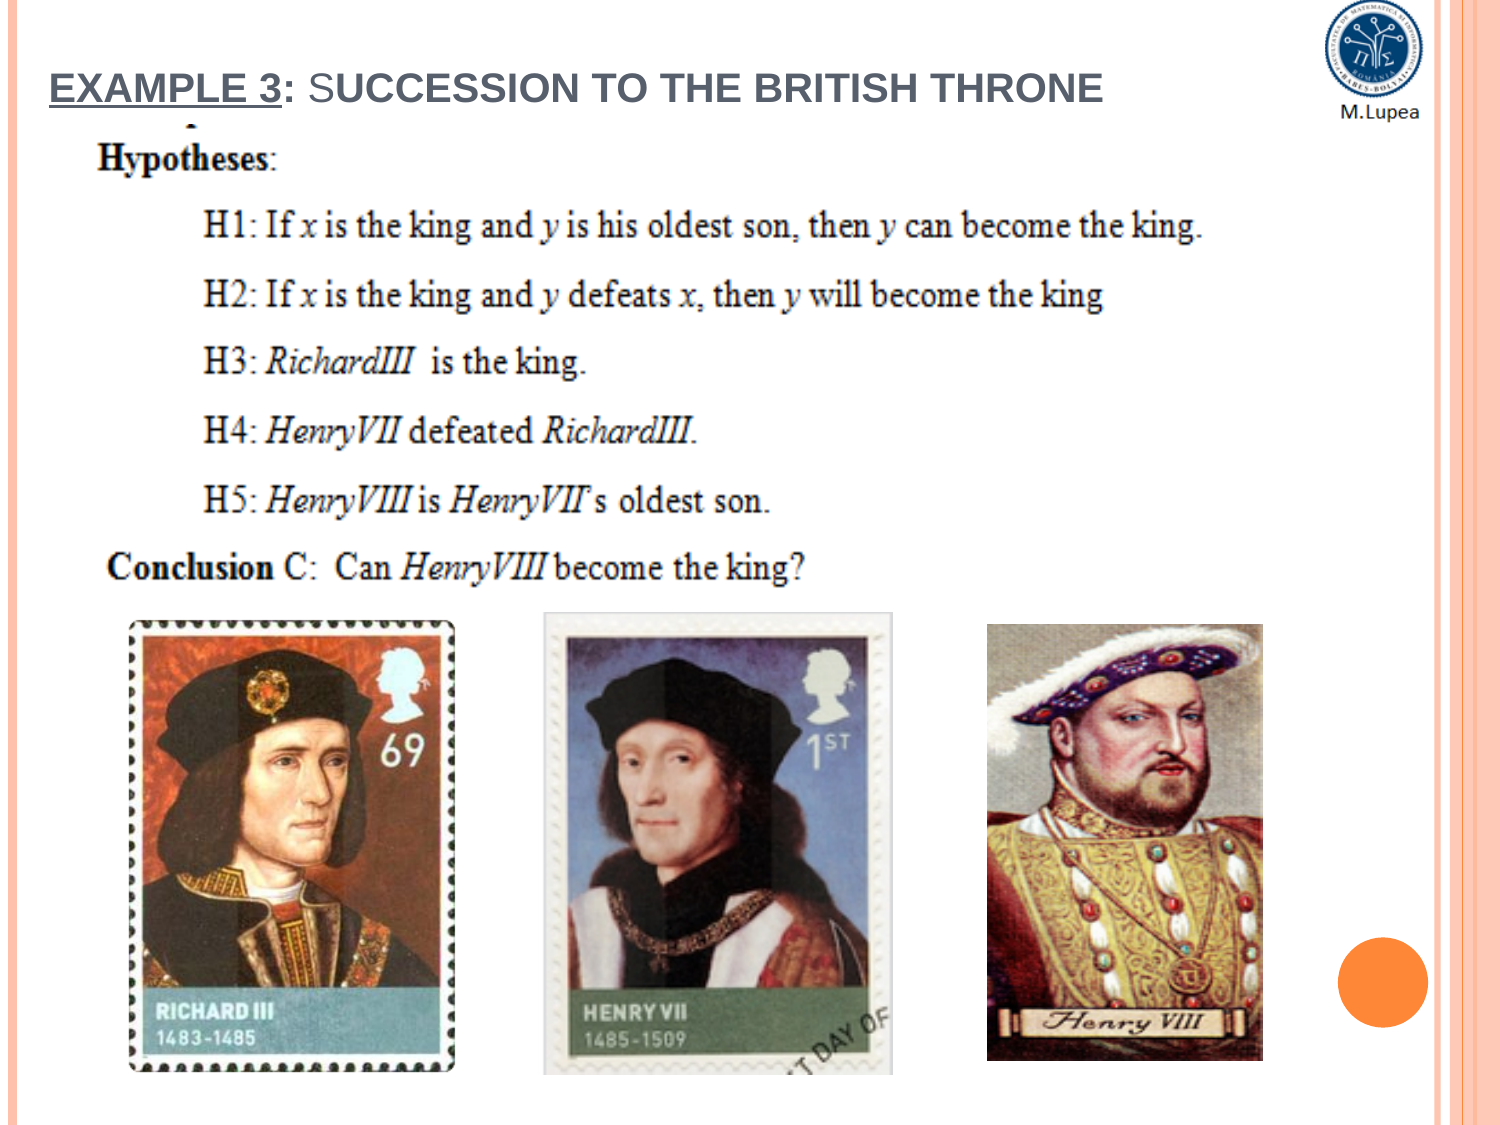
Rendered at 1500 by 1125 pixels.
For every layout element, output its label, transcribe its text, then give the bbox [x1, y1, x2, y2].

picture [1324, 0, 1429, 131]
picture [987, 624, 1263, 1062]
picture [537, 612, 893, 1076]
title EXAMPLE 3: SUCCESSION TO THE BRITISH THRONE [33, 51, 1319, 119]
picture [124, 612, 463, 1076]
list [87, 124, 1213, 601]
